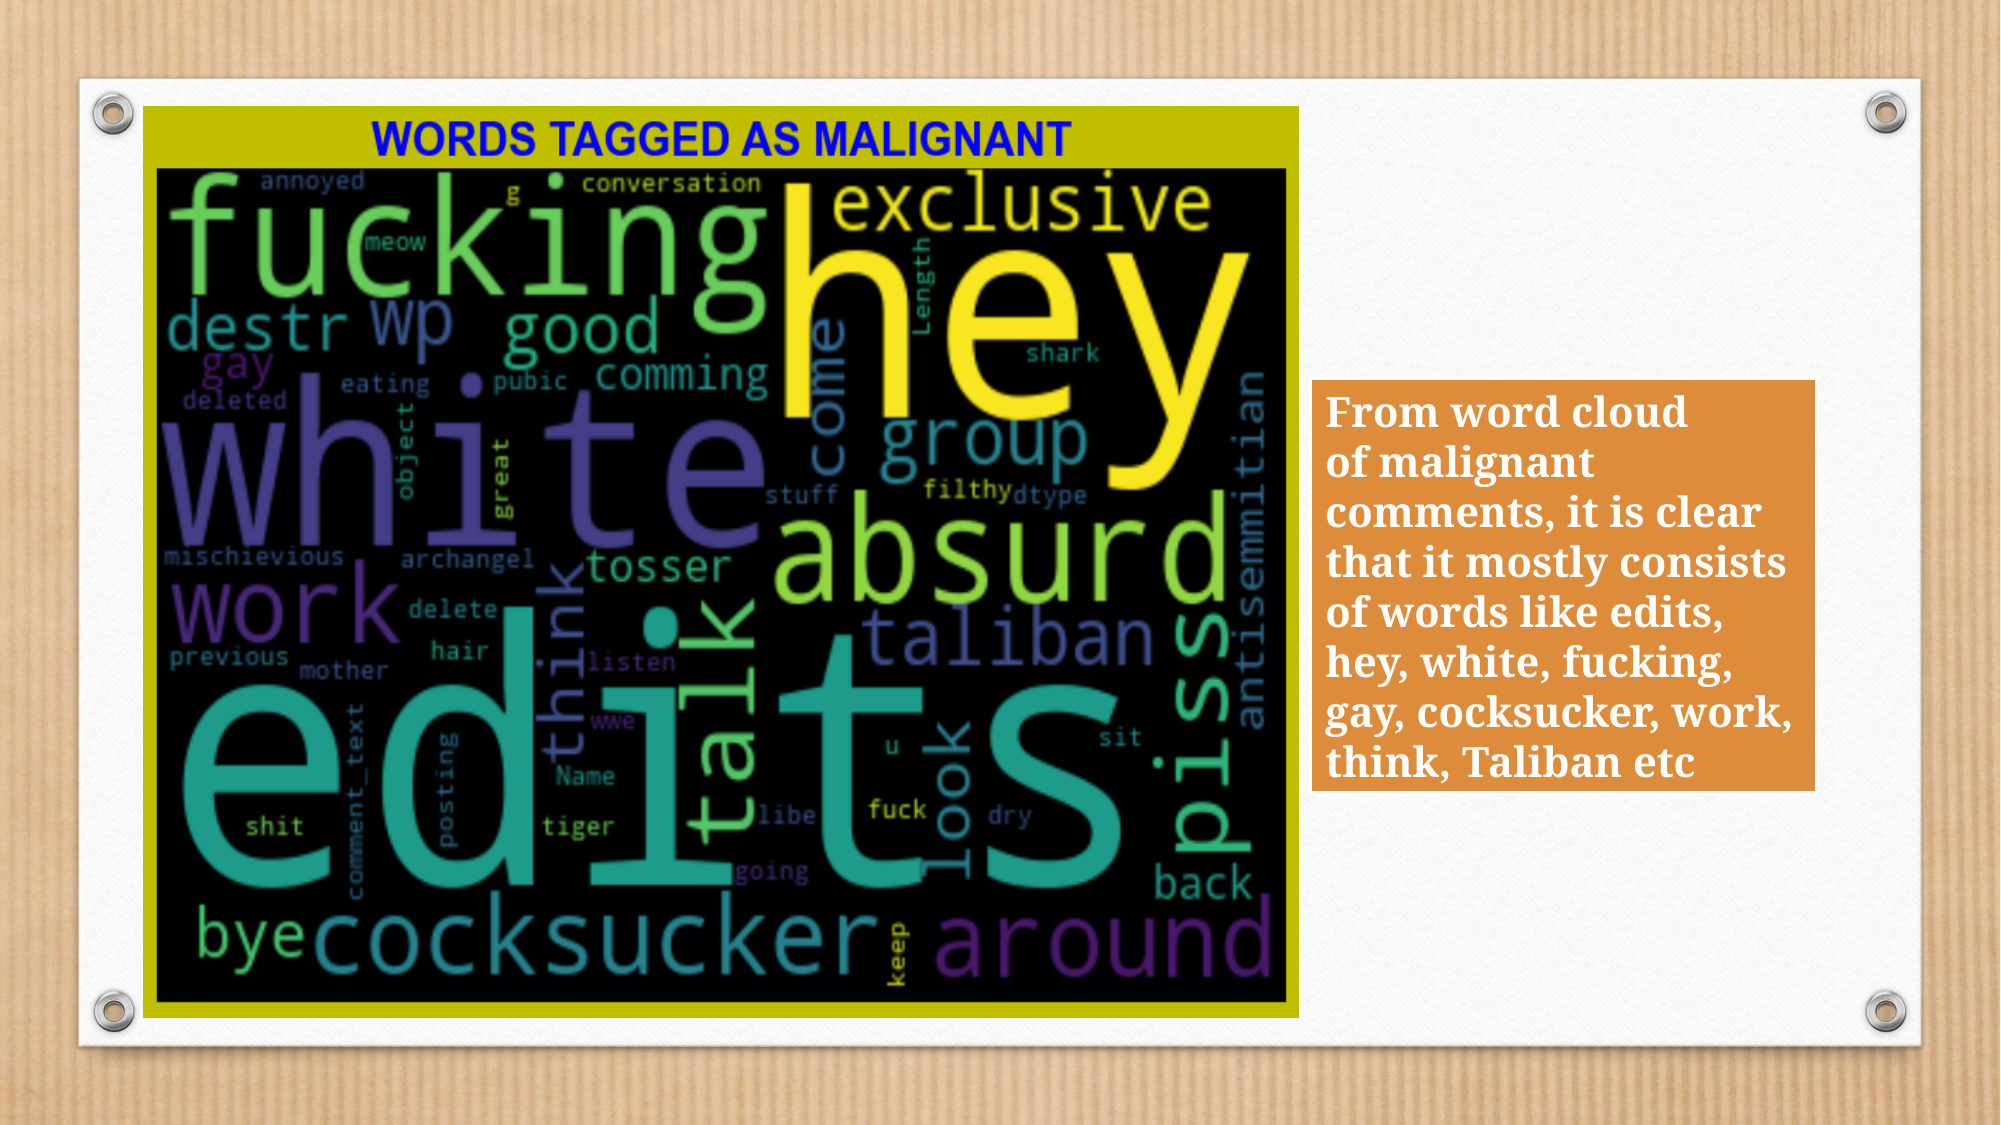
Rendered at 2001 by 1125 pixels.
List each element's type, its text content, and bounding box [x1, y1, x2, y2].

text_box From word cloud of malignant comments, it is clear that it mostly consists of words like edits, hey, white, fucking, gay, cocksucker, work, think, Taliban etc [1309, 377, 1818, 795]
picture [0, 0, 2001, 1125]
